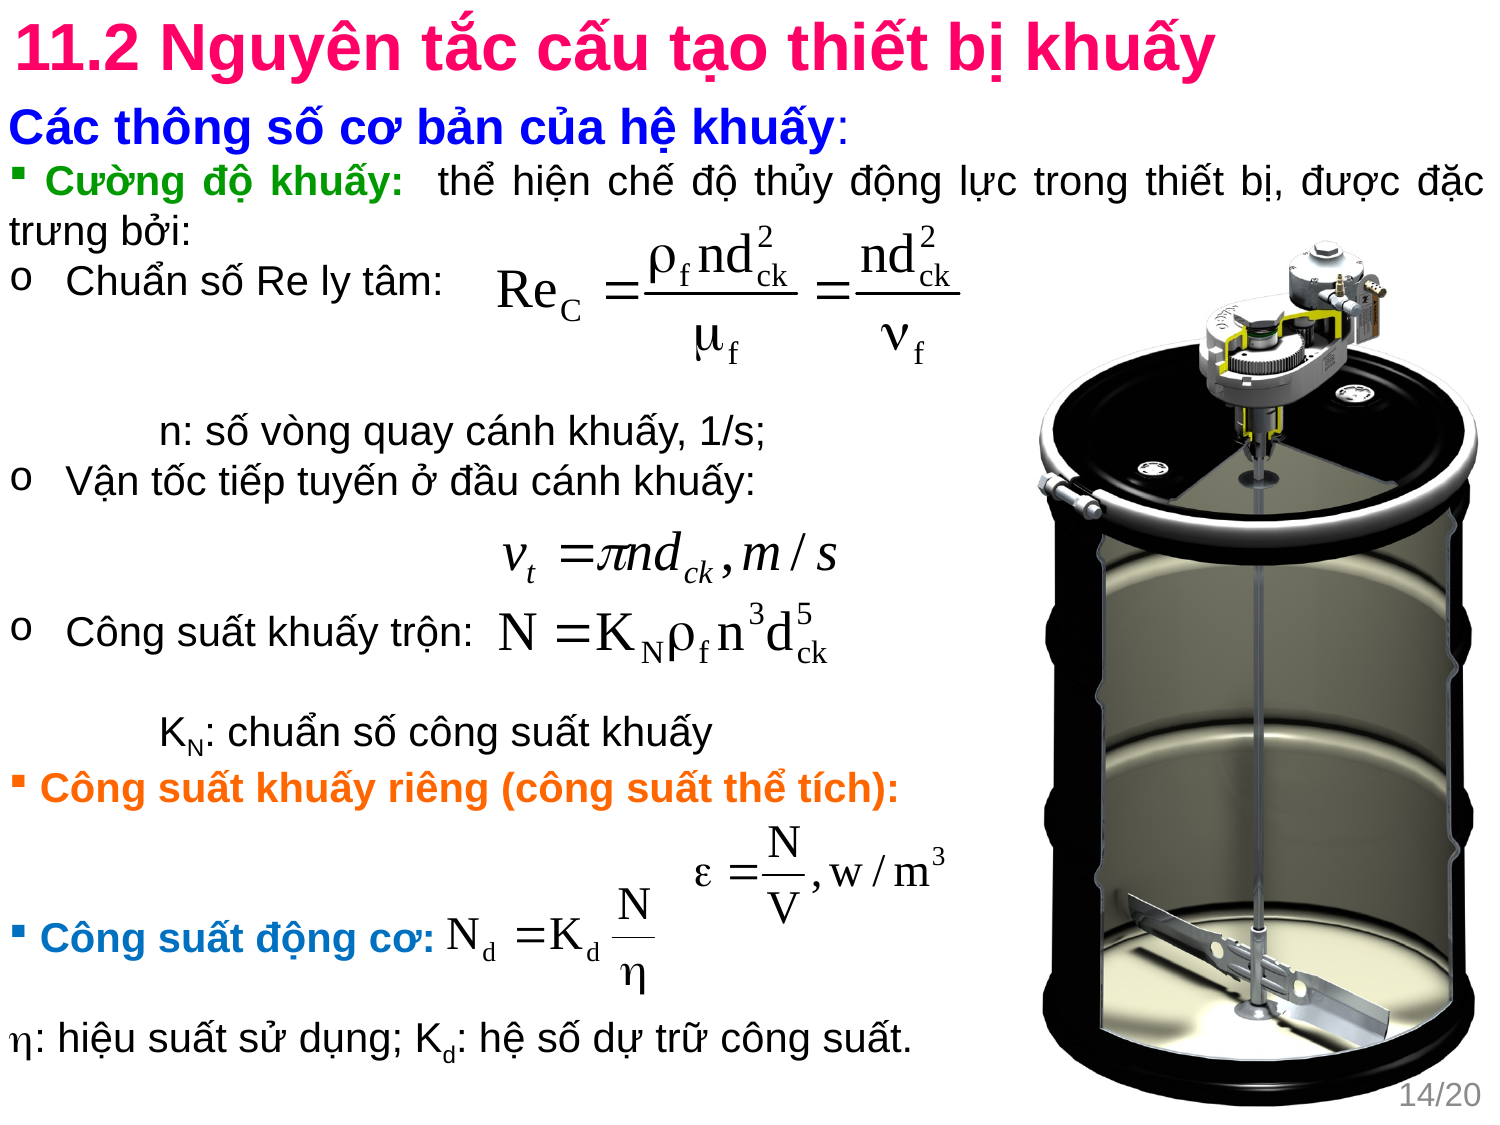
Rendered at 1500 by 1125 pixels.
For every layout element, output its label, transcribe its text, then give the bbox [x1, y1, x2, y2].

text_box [487, 209, 971, 378]
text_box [487, 589, 841, 679]
picture [1024, 239, 1496, 1125]
text_box 11.2 Nguyên tắc cấu tạo thiết bị khuấy [0, 0, 1500, 86]
text_box Các thông số cơ bản của hệ khuấy: Cường độ khuấy: thể hiện chế độ thủy động lực trong thiết bị, được đặc trưng bởi: Chuẩn số Re ly tâm: n: số vòng quay cánh khuấy, 1/s; Vận tốc tiếp tuyến ở đầu cánh khuấy: Công suất khuấy trộn: KN: chuẩn số công suất khuấy Công suất khuấy riêng (công suất thể tích): Công suất động cơ: : hiệu suất sử dụng; Kd: hệ số dự trữ công suất. [0, 86, 1500, 1076]
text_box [437, 874, 665, 1005]
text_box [494, 509, 848, 599]
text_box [687, 812, 954, 934]
